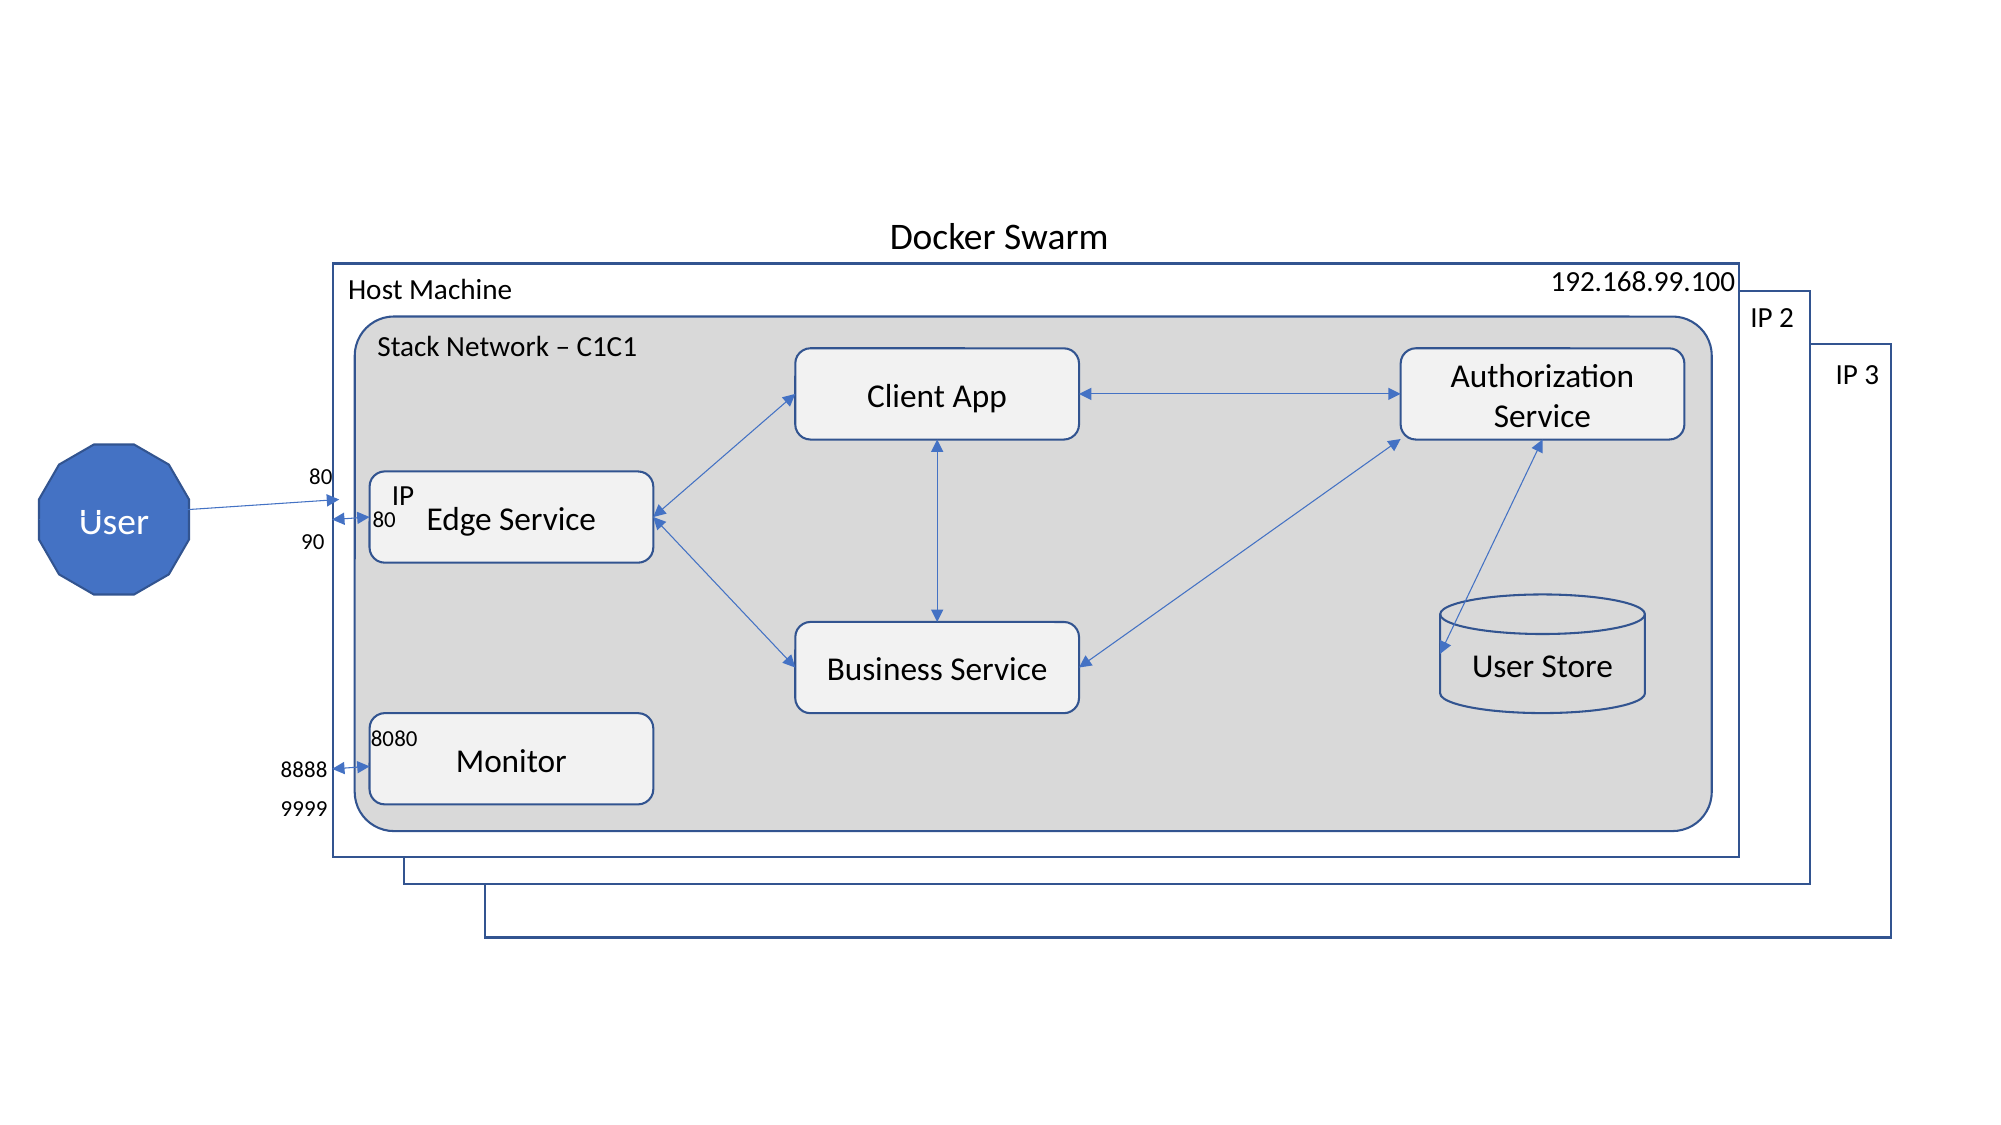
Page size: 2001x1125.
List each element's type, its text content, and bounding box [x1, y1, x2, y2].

text_box Stack Network – C1C1 [362, 319, 653, 370]
text_box IP 3 [1820, 348, 1895, 398]
text_box [484, 343, 1892, 939]
text_box Host Machine [333, 263, 528, 314]
text_box 80 [294, 453, 348, 497]
text_box Edge Service [368, 470, 653, 564]
text_box [332, 262, 1740, 858]
text_box [353, 315, 1713, 833]
text_box IP 2 [1735, 291, 1809, 341]
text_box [1078, 438, 1401, 668]
text_box 8888 [265, 747, 343, 786]
text_box User [37, 443, 191, 596]
text_box Client App [794, 347, 1081, 441]
text_box Docker Swarm [875, 204, 1133, 265]
text_box User Store [1439, 593, 1646, 715]
text_box 192.168.99.100 [1535, 255, 1751, 305]
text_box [653, 517, 796, 668]
text_box Authorization Service [1399, 347, 1686, 441]
text_box 8080 [356, 715, 433, 759]
text_box Monitor [368, 712, 655, 806]
text_box 80 [357, 496, 412, 540]
text_box 9999 [265, 786, 343, 829]
text_box IP [377, 469, 429, 519]
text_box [653, 393, 796, 517]
text_box Business Service [794, 620, 1081, 715]
text_box 90 [286, 519, 340, 562]
text_box [403, 290, 1811, 885]
